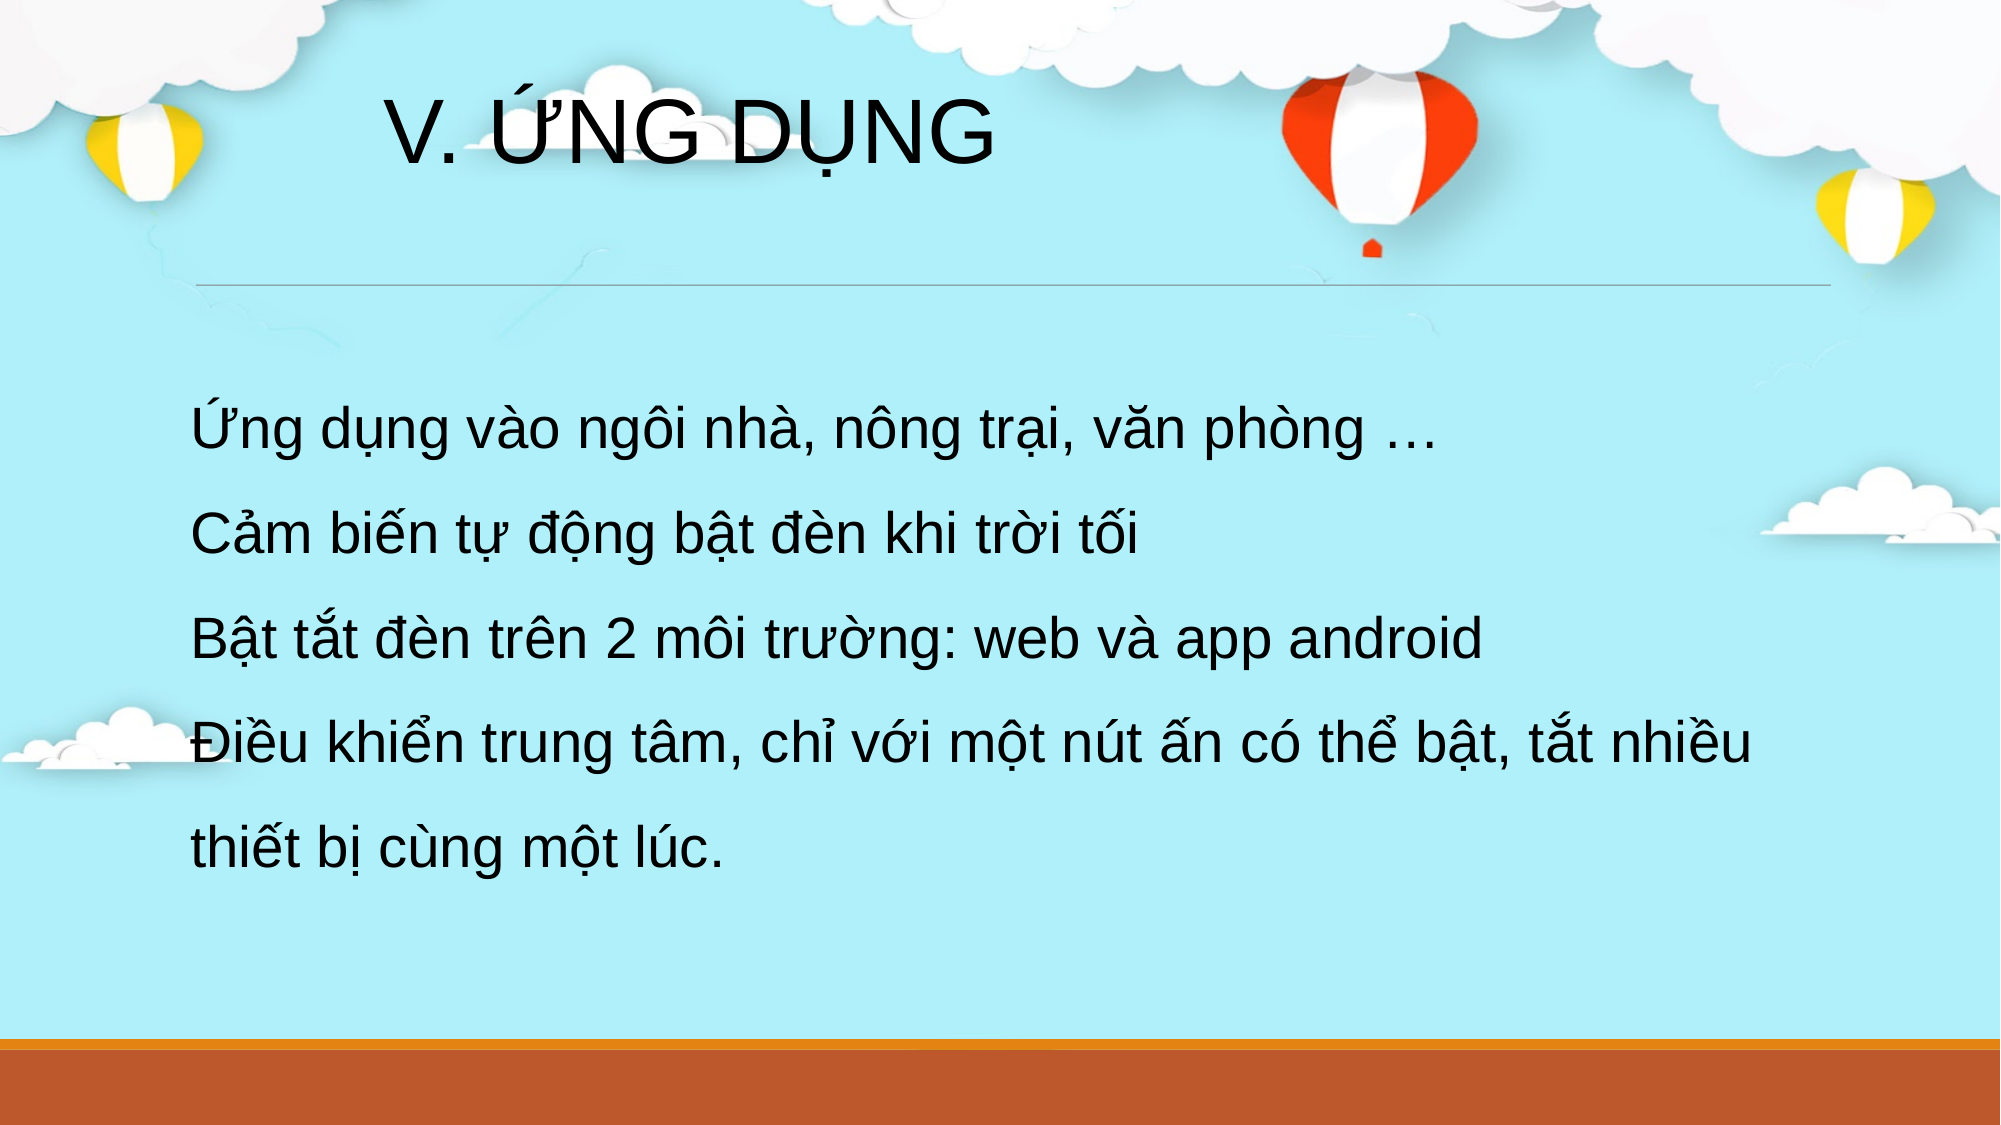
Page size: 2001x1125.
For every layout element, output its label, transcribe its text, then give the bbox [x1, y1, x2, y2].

text_box V. ỨNG DỤNG [369, 75, 1826, 193]
text_box Ứng dụng vào ngôi nhà, nông trại, văn phòng … Cảm biến tự động bật đèn khi trời tối Bật tắt đèn trên 2 môi trường: web và app android Điều khiển trung tâm, chỉ với một nút ấn có thể bật, tắt nhiều thiết bị cùng một lúc. [175, 348, 1826, 1013]
picture [0, 0, 2001, 1125]
